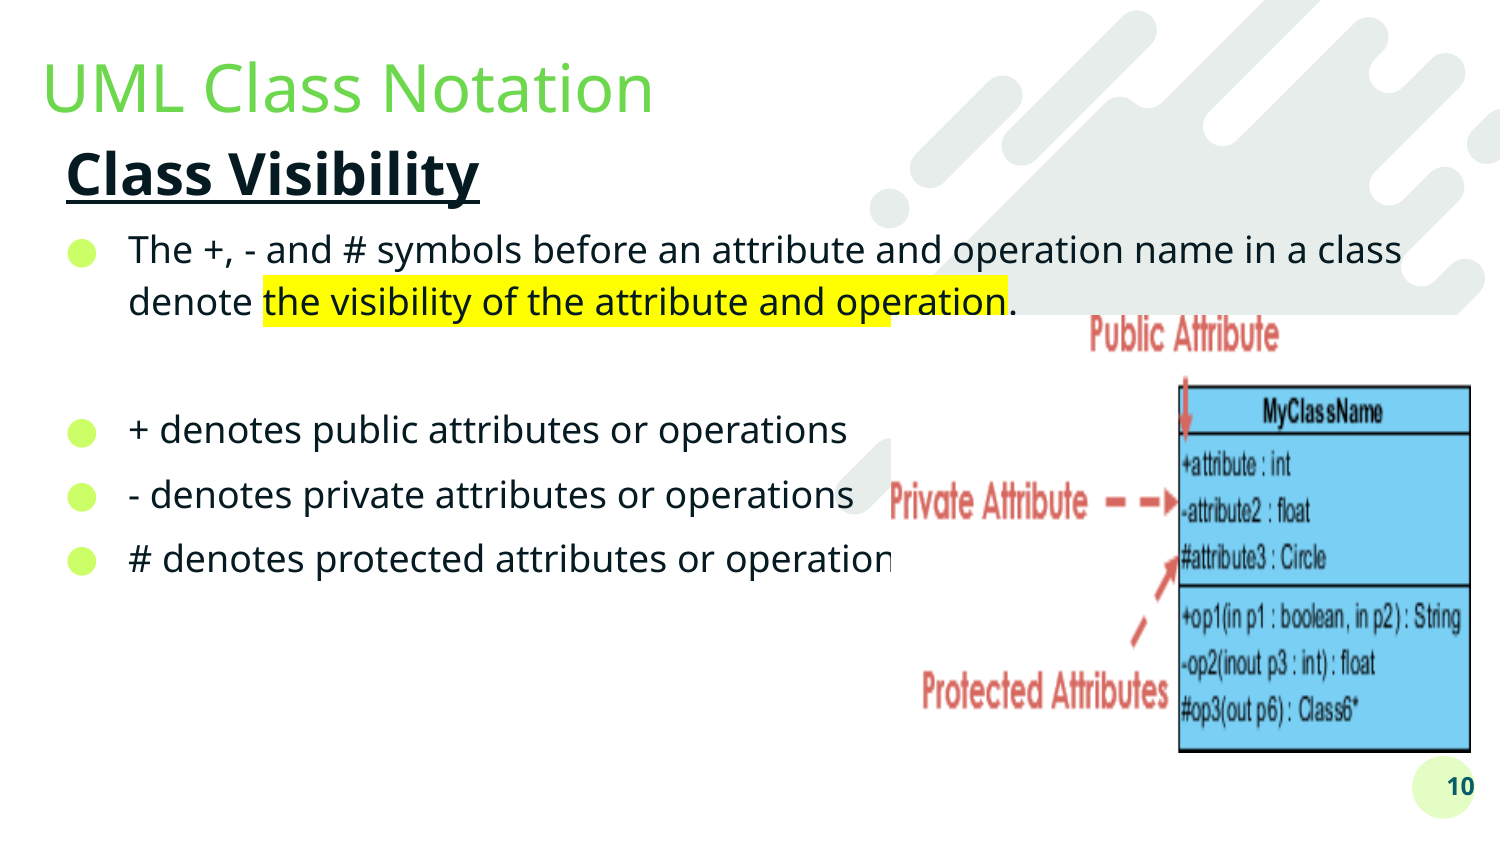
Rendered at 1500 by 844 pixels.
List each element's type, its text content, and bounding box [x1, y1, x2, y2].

slide_number 10 [1412, 755, 1475, 819]
list Class Visibility The +, - and # symbols before an attribute and operation name in a class denote the visibility of the attribute and operation. + denotes public attributes or operations - denotes private attributes or operations # denotes protected attributes or operations [53, 126, 1483, 824]
picture [891, 315, 1471, 753]
title UML Class Notation [41, 32, 1400, 127]
